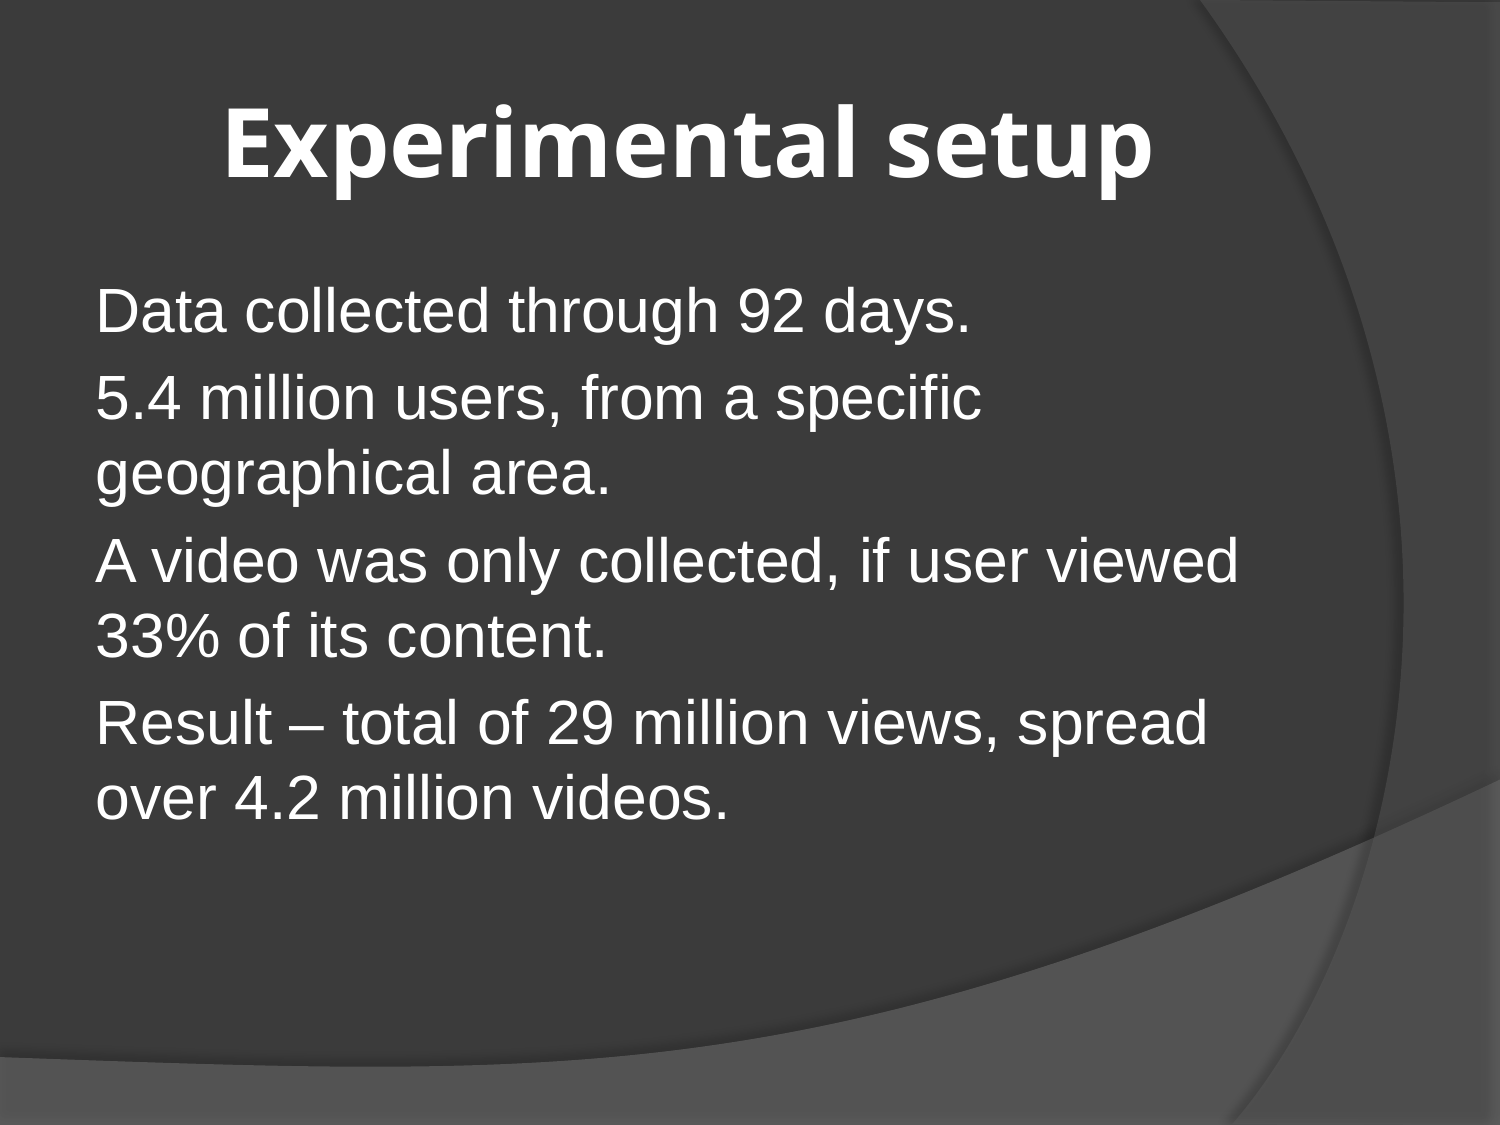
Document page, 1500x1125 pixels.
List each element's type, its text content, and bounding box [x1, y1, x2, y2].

title Experimental setup [75, 45, 1300, 233]
list Data collected through 92 days. 5.4 million users, from a specific geographical area. A video was only collected, if user viewed 33% of its content. Result – total of 29 million views, spread over 4.2 million videos. [75, 262, 1300, 1047]
